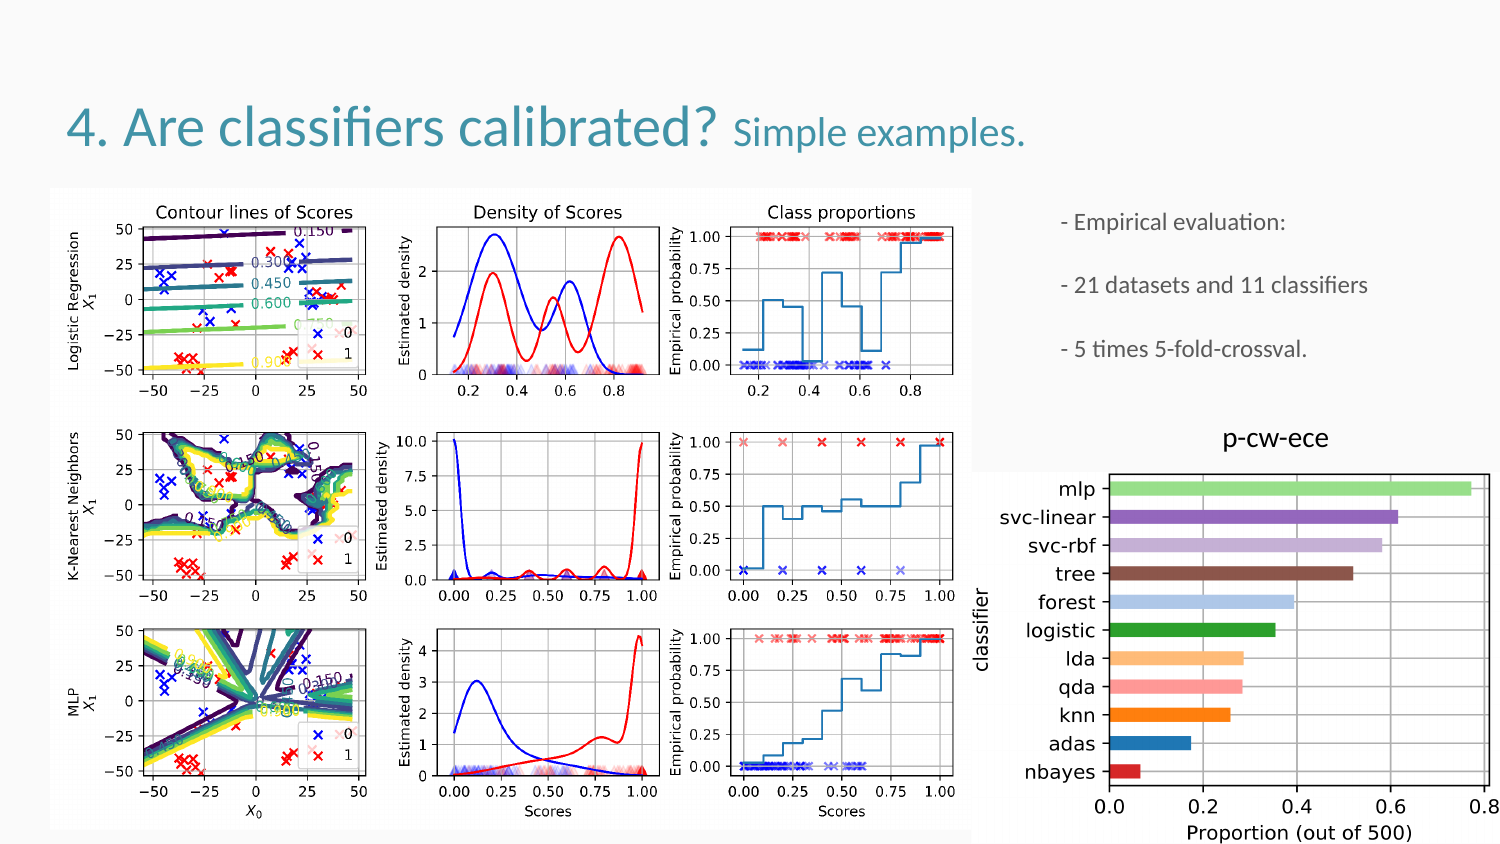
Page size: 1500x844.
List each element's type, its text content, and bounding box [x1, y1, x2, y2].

title 4. Are classifiers calibrated? Simple examples. [51, 72, 1449, 167]
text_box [971, 190, 1500, 844]
picture [49, 188, 972, 830]
